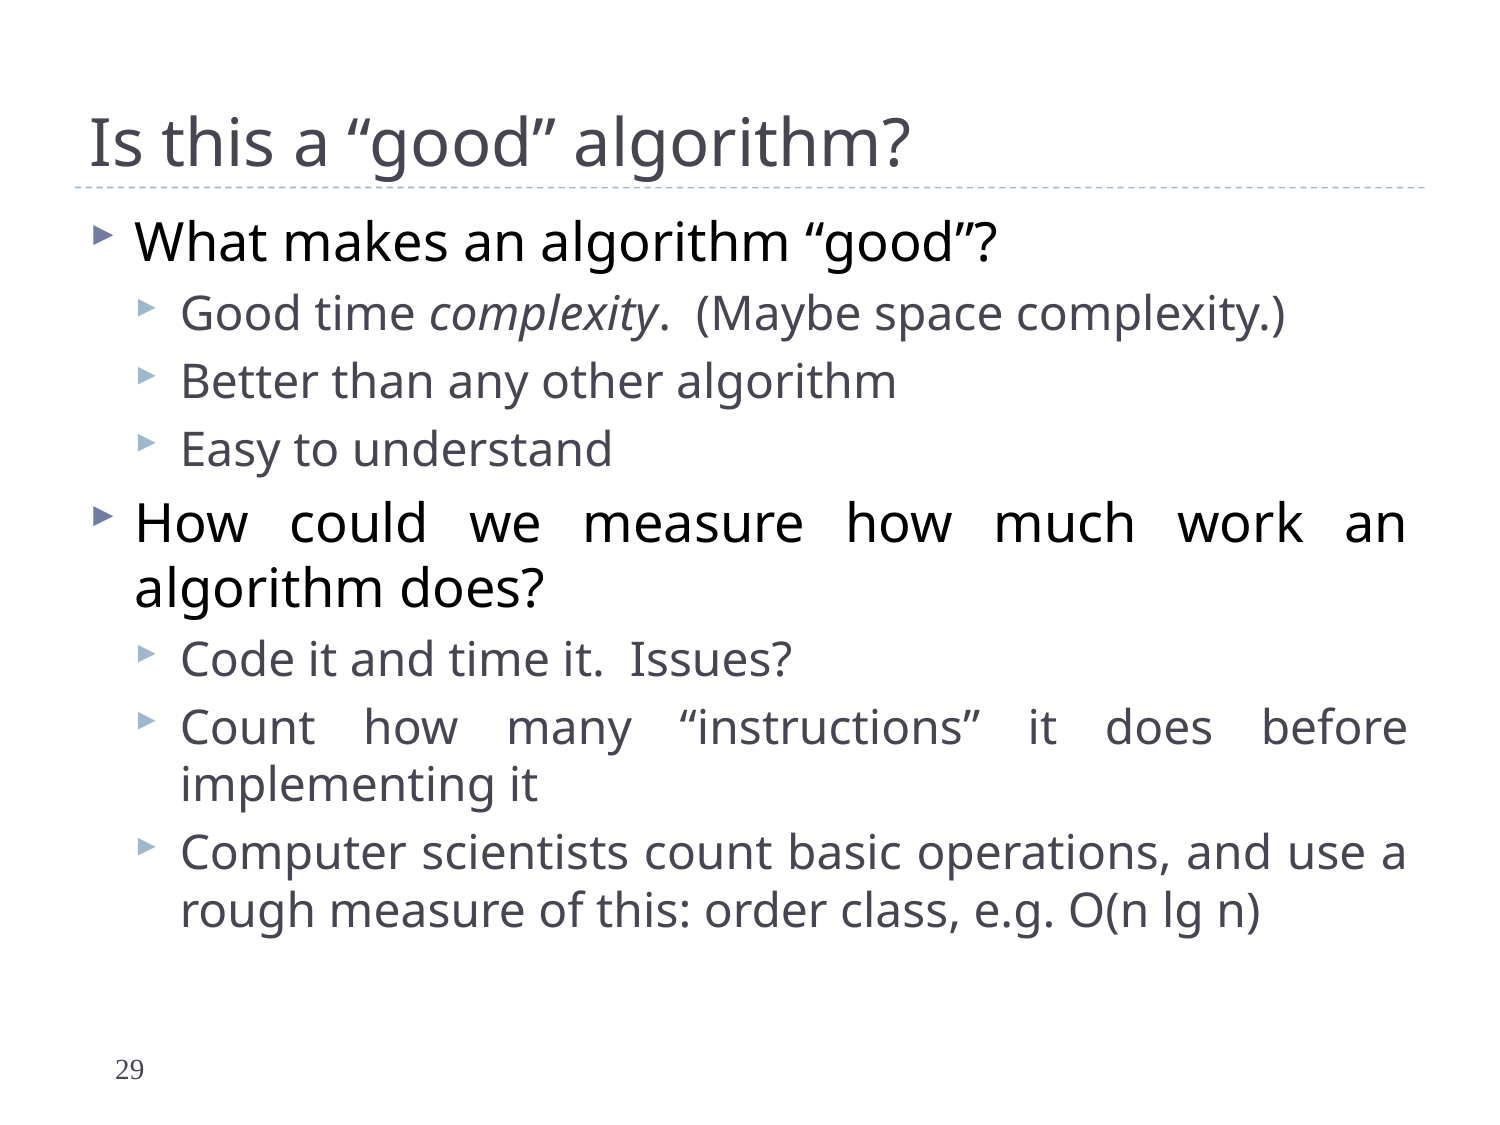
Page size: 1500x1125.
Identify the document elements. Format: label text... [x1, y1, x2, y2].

title Is this a “good” algorithm? [75, 24, 1425, 188]
list What makes an algorithm “good”? Good time complexity. (Maybe space complexity.) Better than any other algorithm Easy to understand How could we measure how much work an algorithm does? Code it and time it. Issues? Count how many “instructions” it does before implementing it Computer scientists count basic operations, and use a rough measure of this: order class, e.g. O(n lg n) [75, 200, 1425, 1010]
slide_number 29 [100, 1042, 426, 1103]
